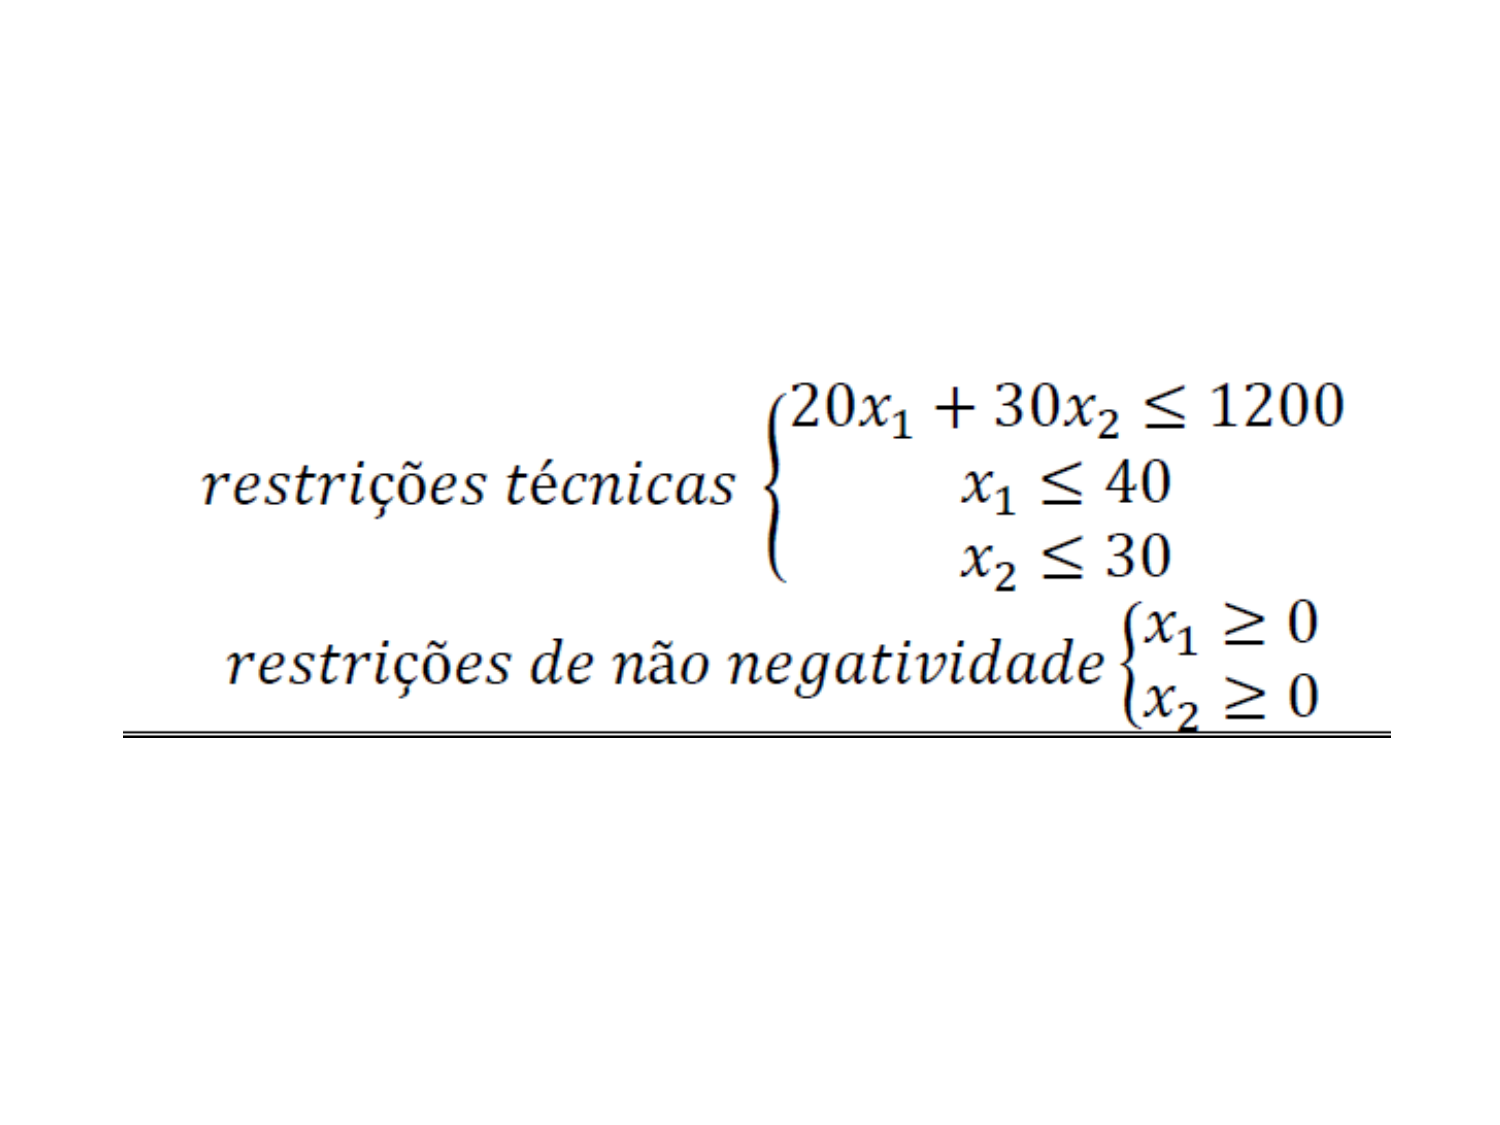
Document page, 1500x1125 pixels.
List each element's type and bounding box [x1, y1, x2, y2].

picture [123, 337, 1391, 738]
